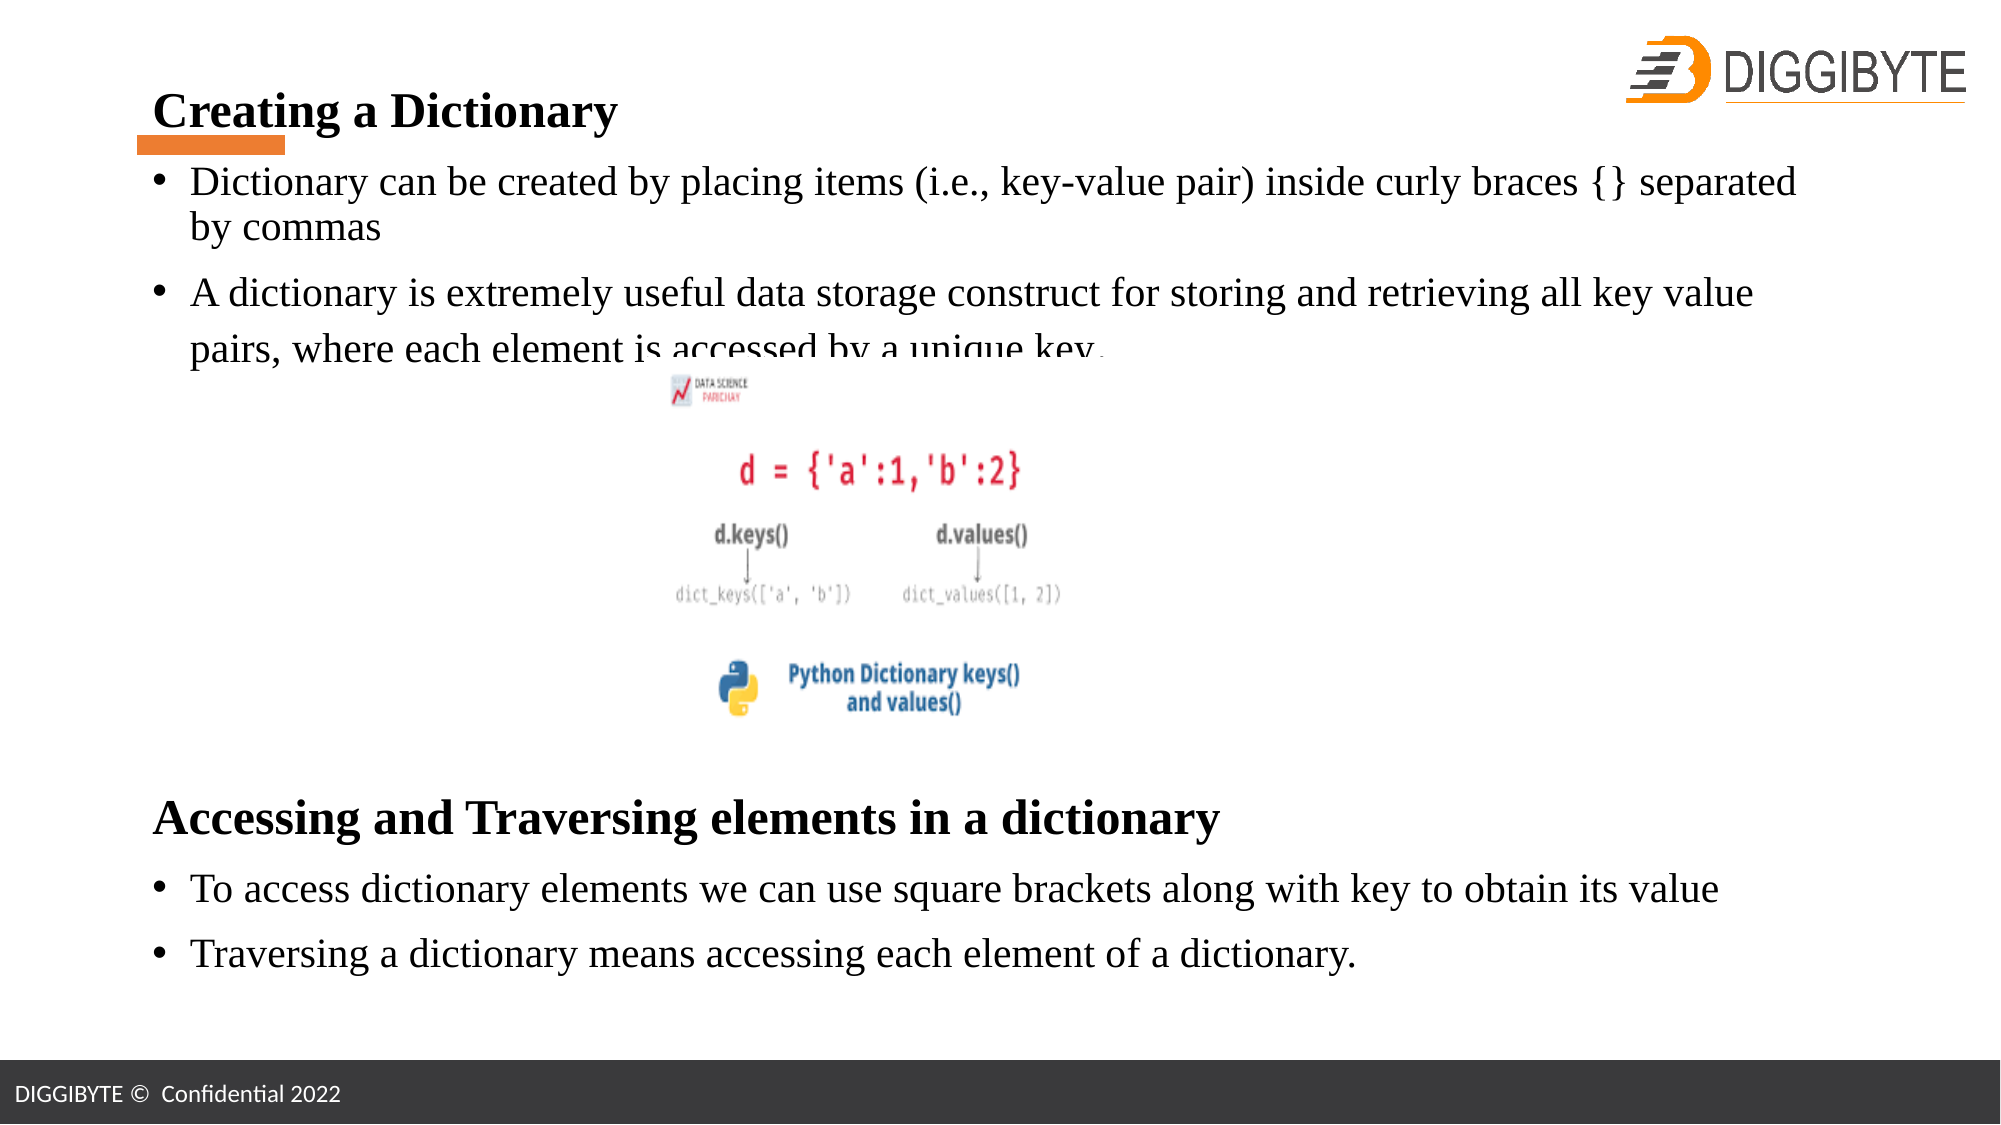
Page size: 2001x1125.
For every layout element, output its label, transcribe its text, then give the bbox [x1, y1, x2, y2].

picture [644, 357, 1107, 741]
list Creating a Dictionary Dictionary can be created by placing items (i.e., key-value pair) inside curly braces {} separated by commas A dictionary is extremely useful data storage construct for storing and retrieving all key value pairs, where each element is accessed by a unique key. Accessing and Traversing elements in a dictionary To access dictionary elements we can use square brackets along with key to obtain its value Traversing a dictionary means accessing each element of a dictionary. [137, 77, 1863, 1085]
picture [1594, 0, 1986, 180]
